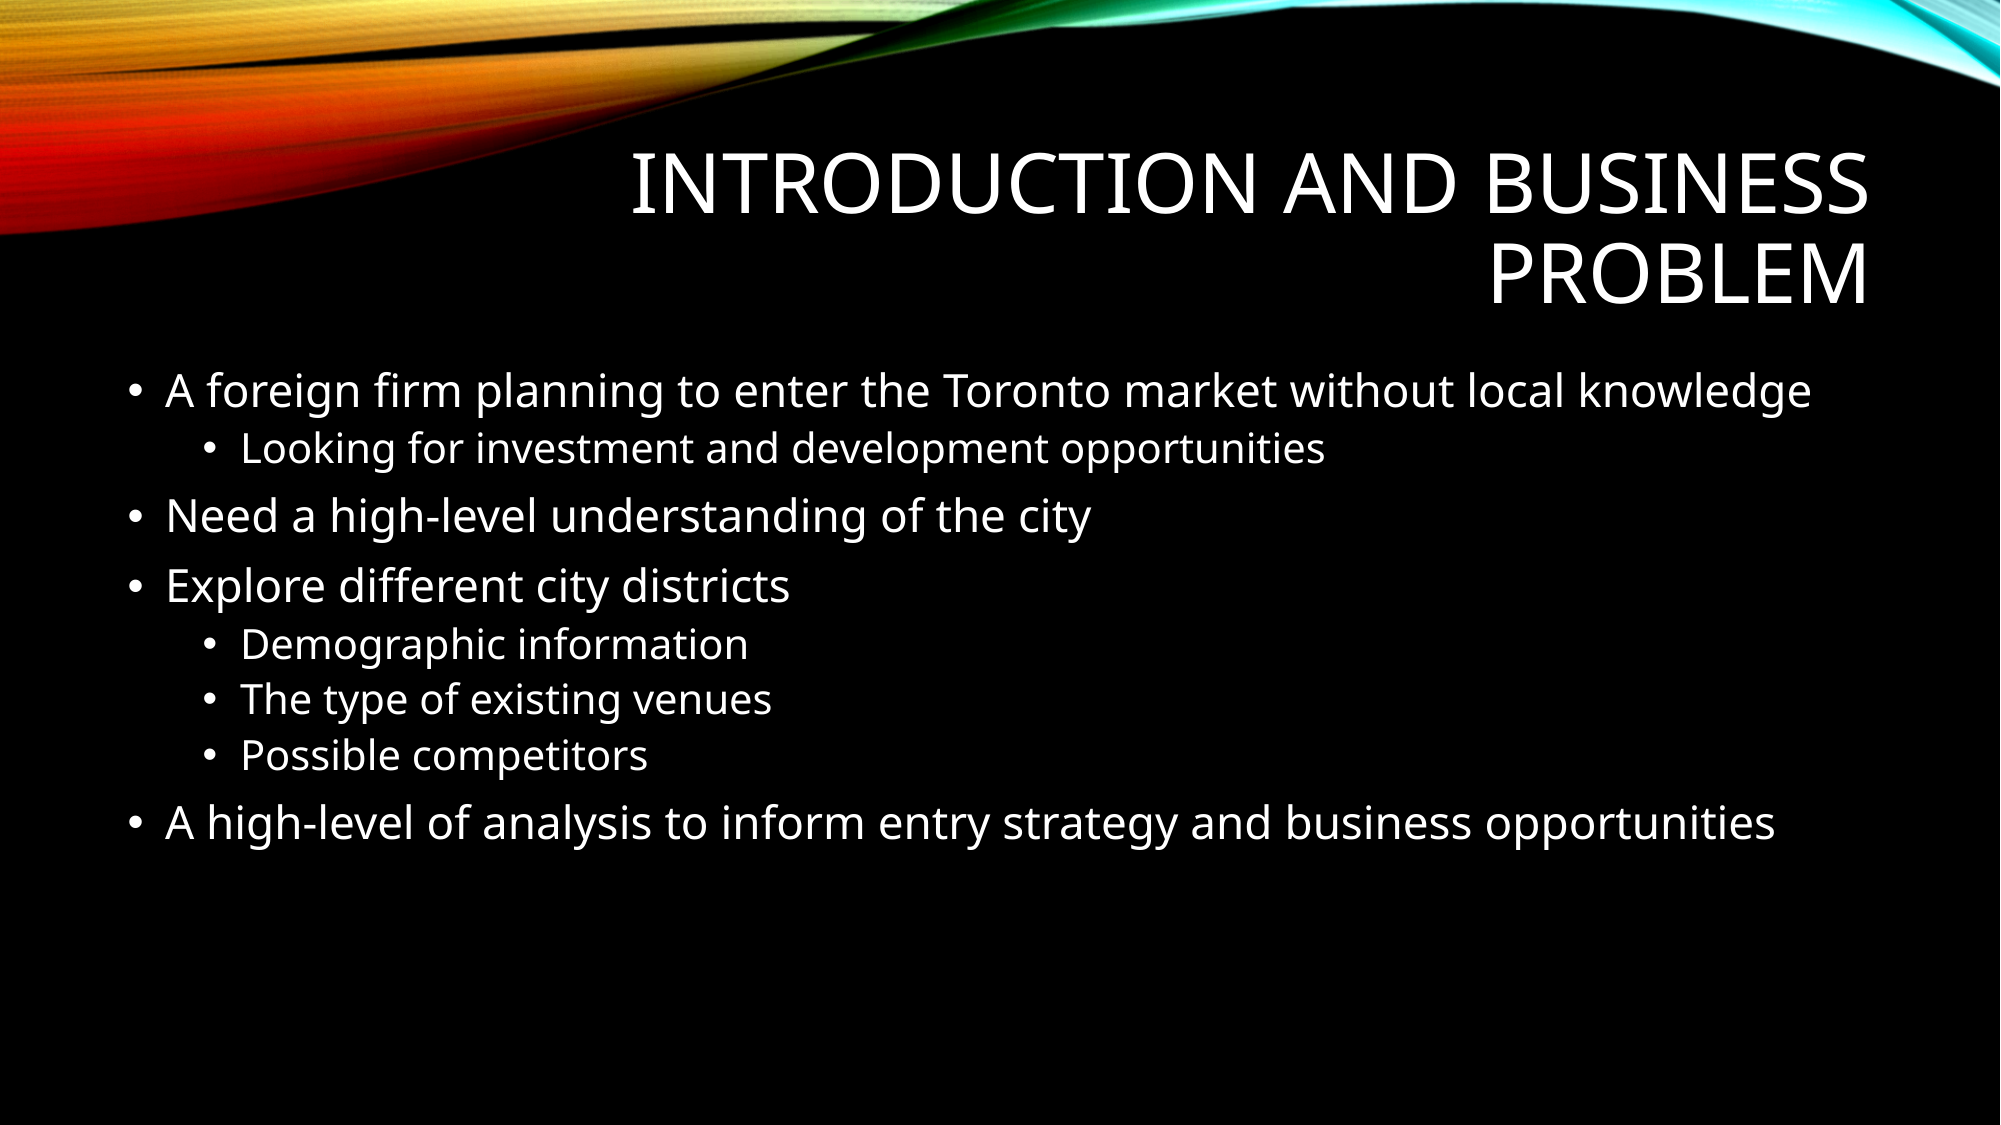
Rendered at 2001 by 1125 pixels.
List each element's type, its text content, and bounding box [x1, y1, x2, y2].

list A foreign firm planning to enter the Toronto market without local knowledge Looking for investment and development opportunities Need a high-level understanding of the city Explore different city districts Demographic information The type of existing venues Possible competitors A high-level of analysis to inform entry strategy and business opportunities [112, 360, 1888, 1021]
picture [0, 0, 2000, 237]
title Introduction and Business Problem [474, 125, 1888, 338]
